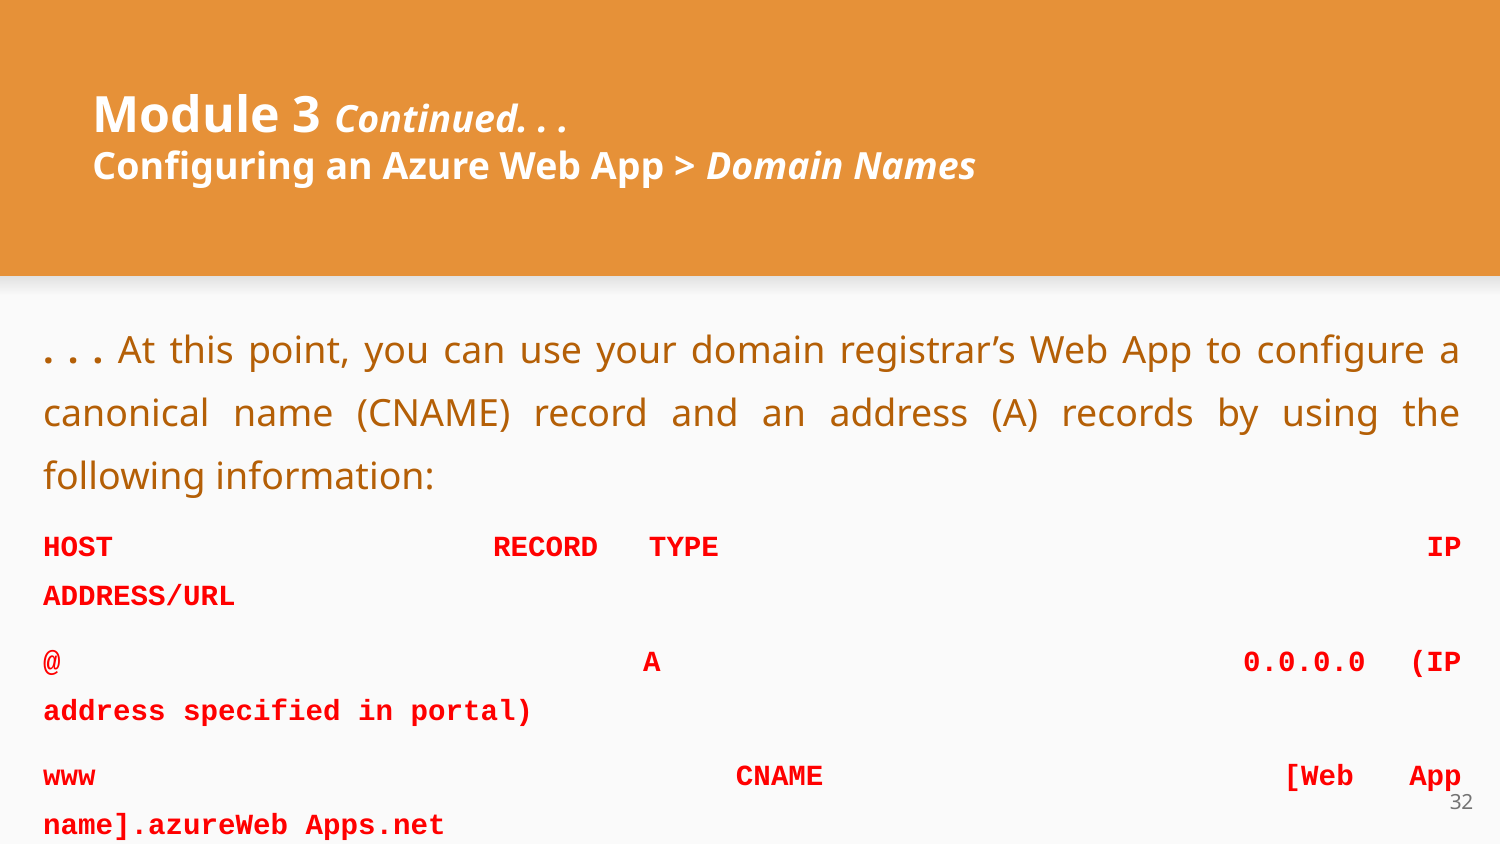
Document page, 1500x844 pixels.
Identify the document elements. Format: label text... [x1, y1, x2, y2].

title Module 3 Continued. . . Configuring an Azure Web App > Domain Names [77, 20, 1433, 248]
slide_number ‹#› [1398, 770, 1489, 835]
text_box . . . At this point, you can use your domain registrar’s Web App to configure a canonical name (CNAME) record and an address (A) records by using the following information: HOST RECORD TYPE IP ADDRESS/URL @ A 0.0.0.0 (IP address specified in portal) www CNAME [Web App name].azureWeb Apps.net After you complete this, you can use the same dialog box in the Azure Management portal to enable the custom domain on your Web App. [28, 293, 1477, 819]
